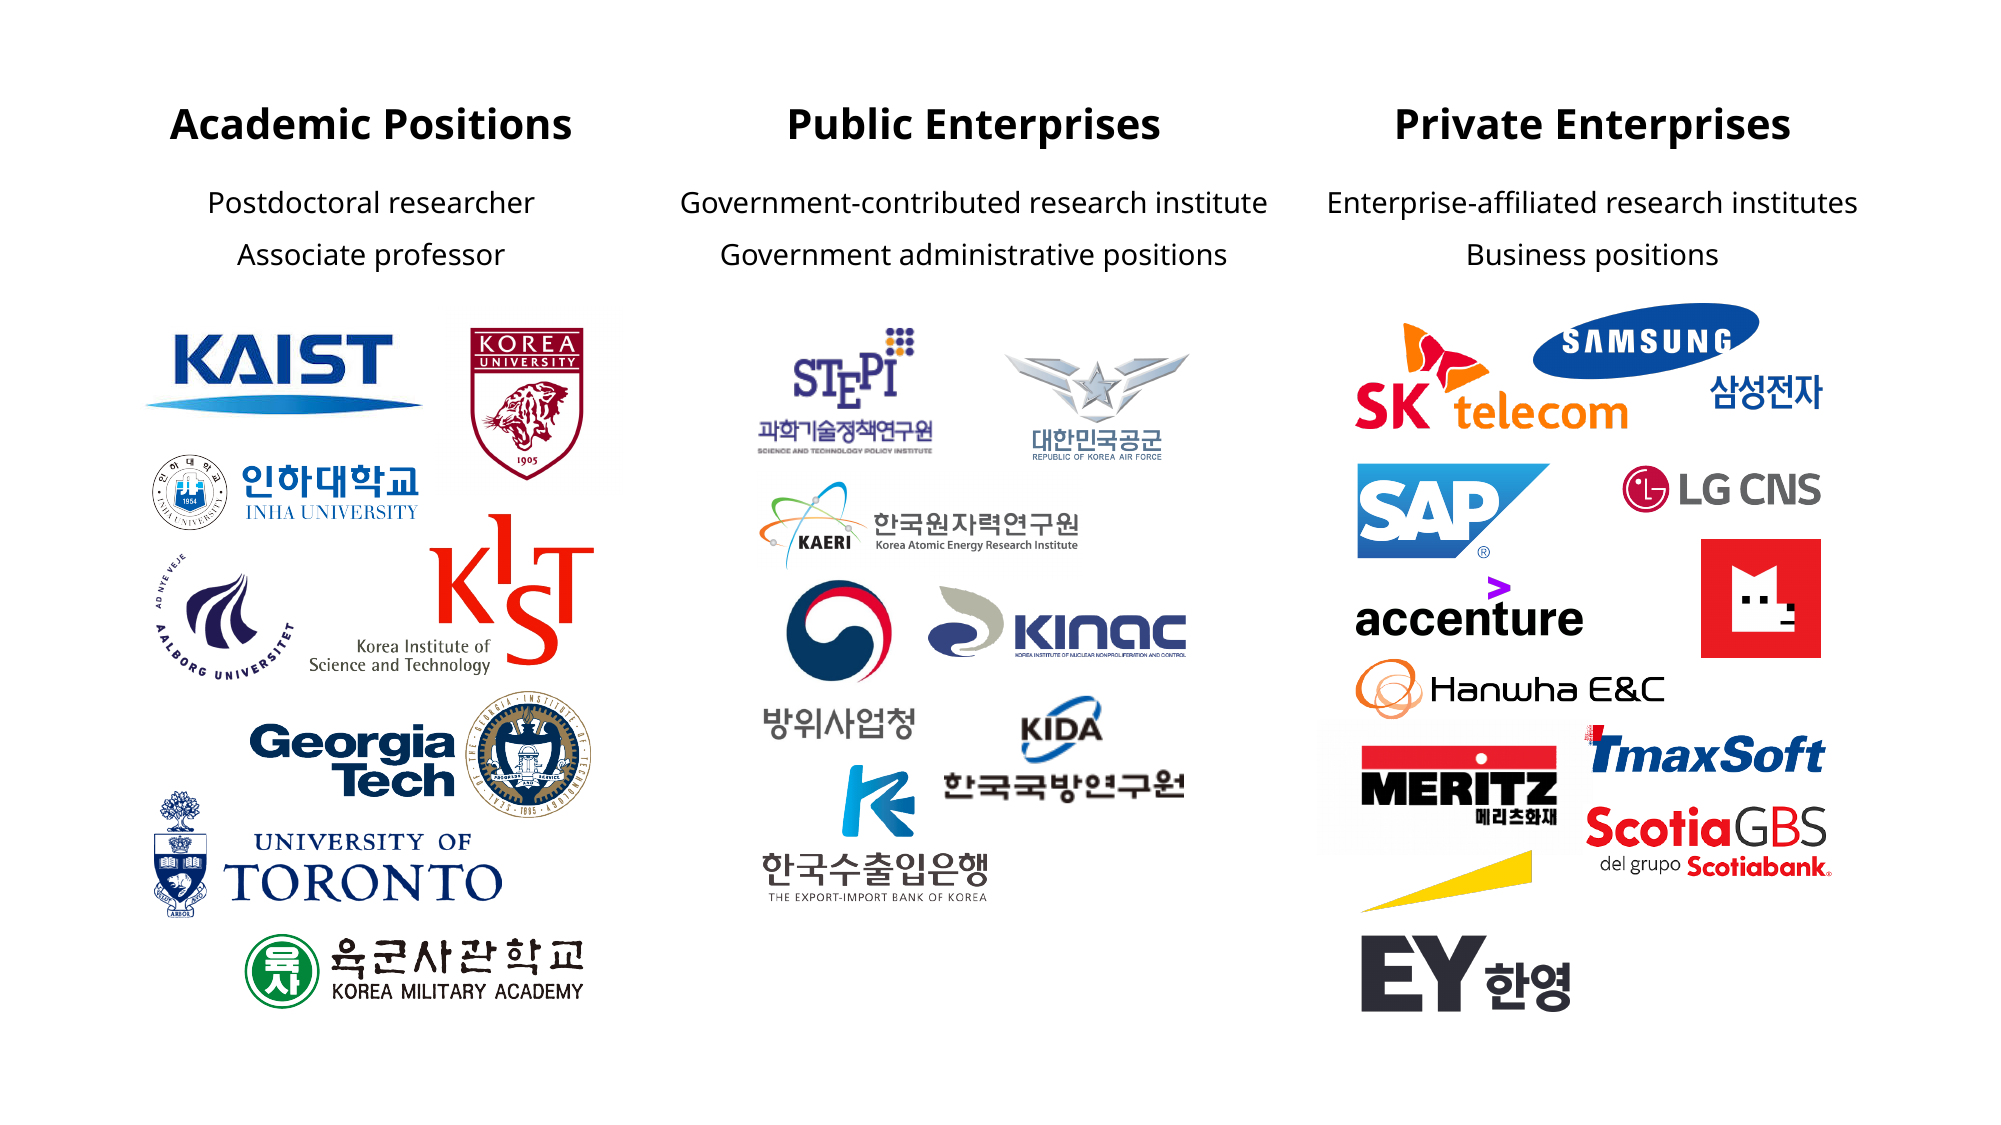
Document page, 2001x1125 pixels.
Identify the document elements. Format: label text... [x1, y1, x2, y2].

text_box Public Enterprises [771, 90, 1177, 156]
text_box Government-contributed research institute Government administrative positions [664, 159, 1283, 279]
picture [1317, 431, 1849, 1012]
picture [150, 691, 596, 1029]
picture [722, 471, 1186, 948]
picture [646, 323, 1190, 466]
picture [1355, 303, 1823, 429]
text_box Academic Positions [155, 90, 588, 156]
text_box Private Enterprises [1379, 90, 1807, 156]
picture [144, 442, 608, 683]
picture [154, 552, 295, 681]
text_box Enterprise-affiliated research institutes Business positions [1311, 159, 1874, 279]
text_box Postdoctoral researcher Associate professor [192, 159, 551, 279]
picture [117, 306, 623, 495]
